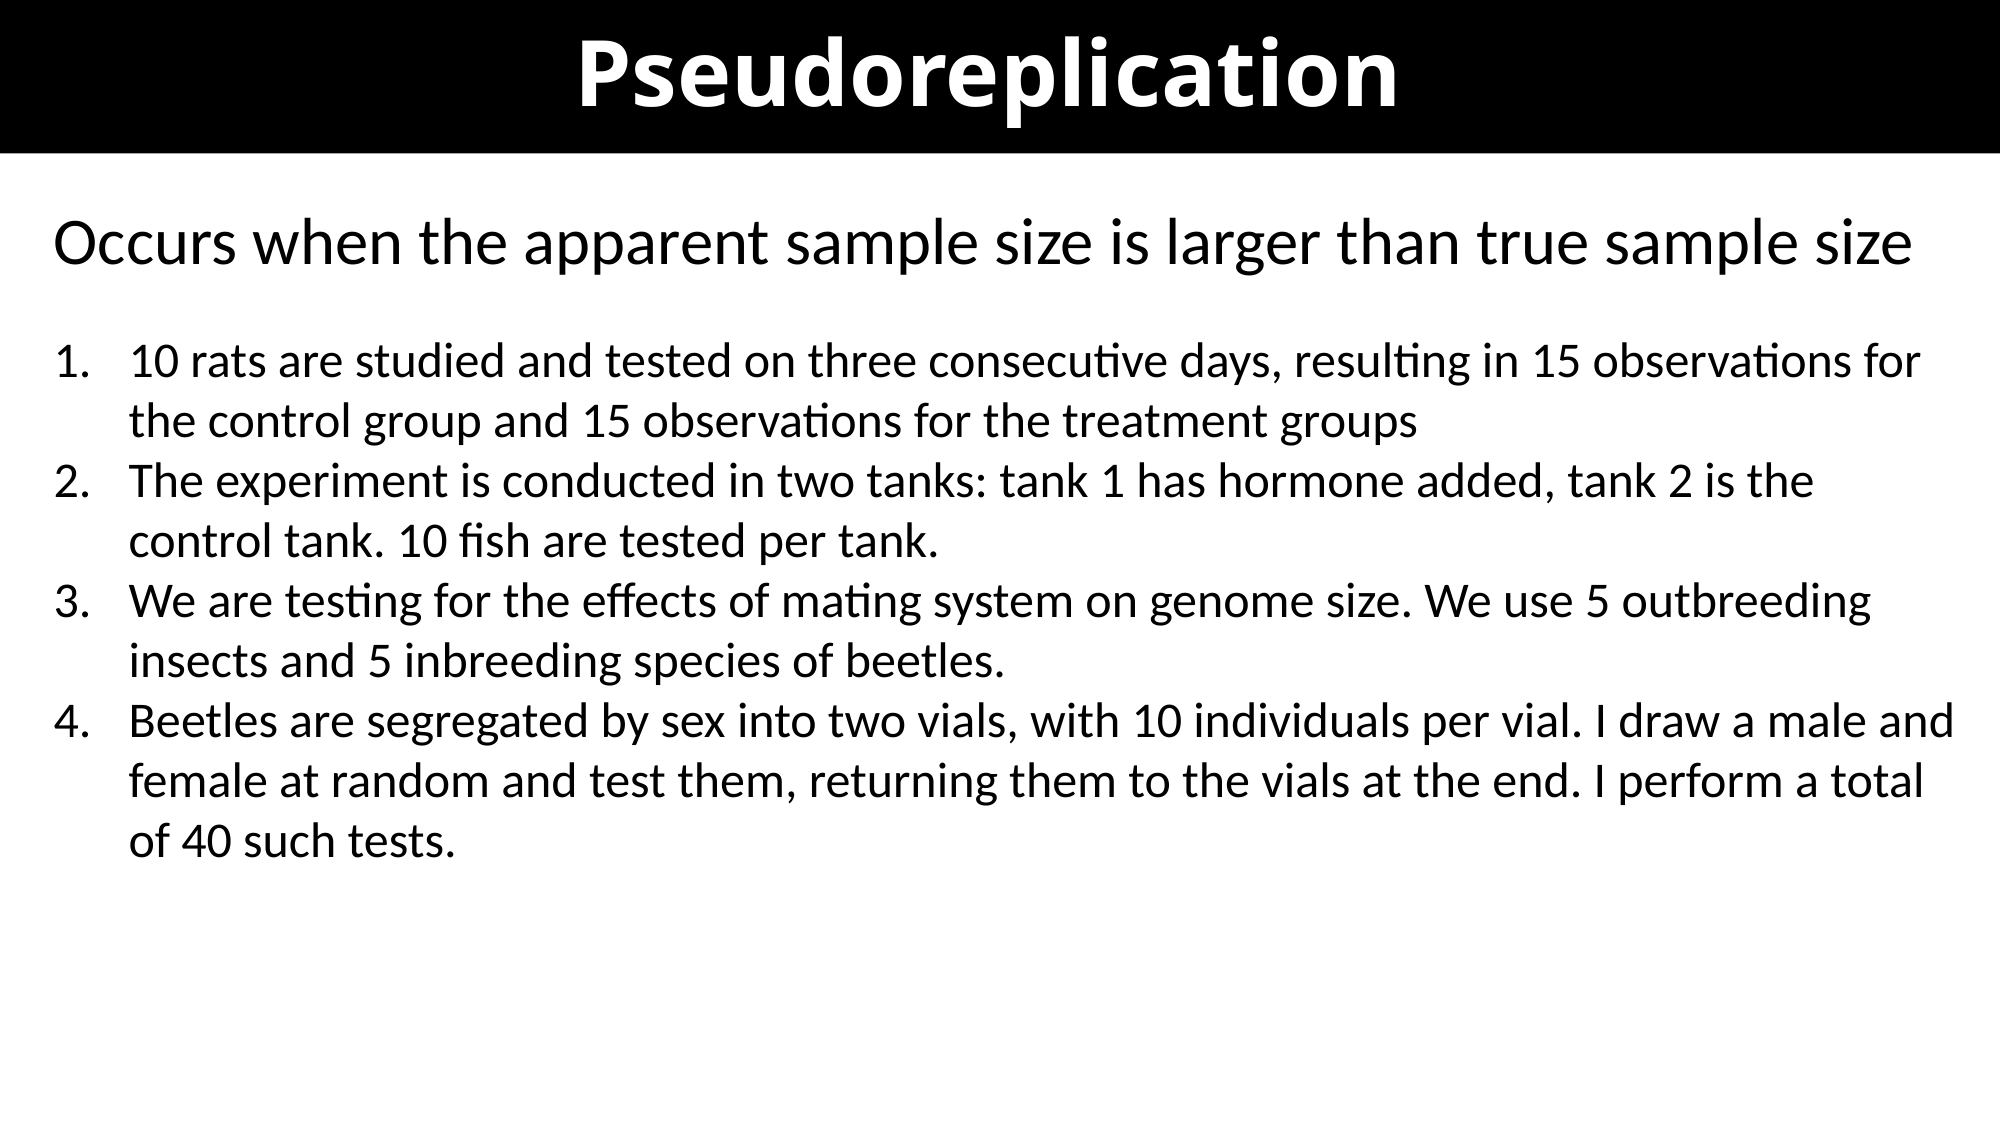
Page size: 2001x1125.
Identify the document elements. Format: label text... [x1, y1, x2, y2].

title Pseudoreplication [0, 0, 2000, 154]
text_box Occurs when the apparent sample size is larger than true sample size 10 rats are studied and tested on three consecutive days, resulting in 15 observations for the control group and 15 observations for the treatment groups The experiment is conducted in two tanks: tank 1 has hormone added, tank 2 is the control tank. 10 fish are tested per tank. We are testing for the effects of mating system on genome size. We use 5 outbreeding insects and 5 inbreeding species of beetles. Beetles are segregated by sex into two vials, with 10 individuals per vial. I draw a male and female at random and test them, returning them to the vials at the end. I perform a total of 40 such tests. [38, 190, 1973, 876]
